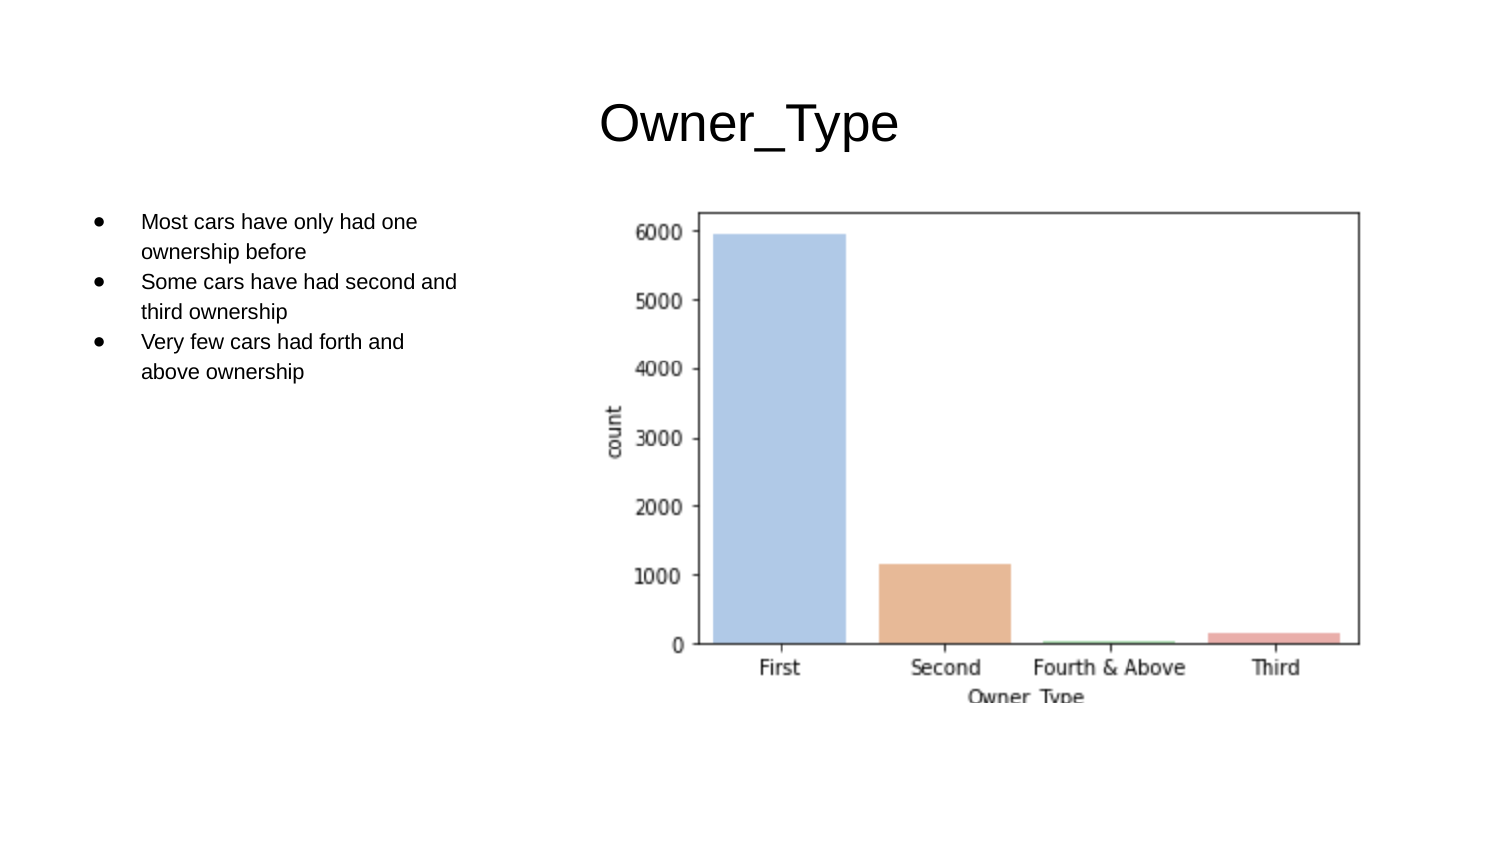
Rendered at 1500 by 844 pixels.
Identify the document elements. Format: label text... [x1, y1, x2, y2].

title Owner_Type [51, 72, 1449, 167]
list Most cars have only had one ownership before Some cars have had second and third ownership Very few cars had forth and above ownership [51, 189, 481, 739]
picture [505, 191, 1476, 703]
